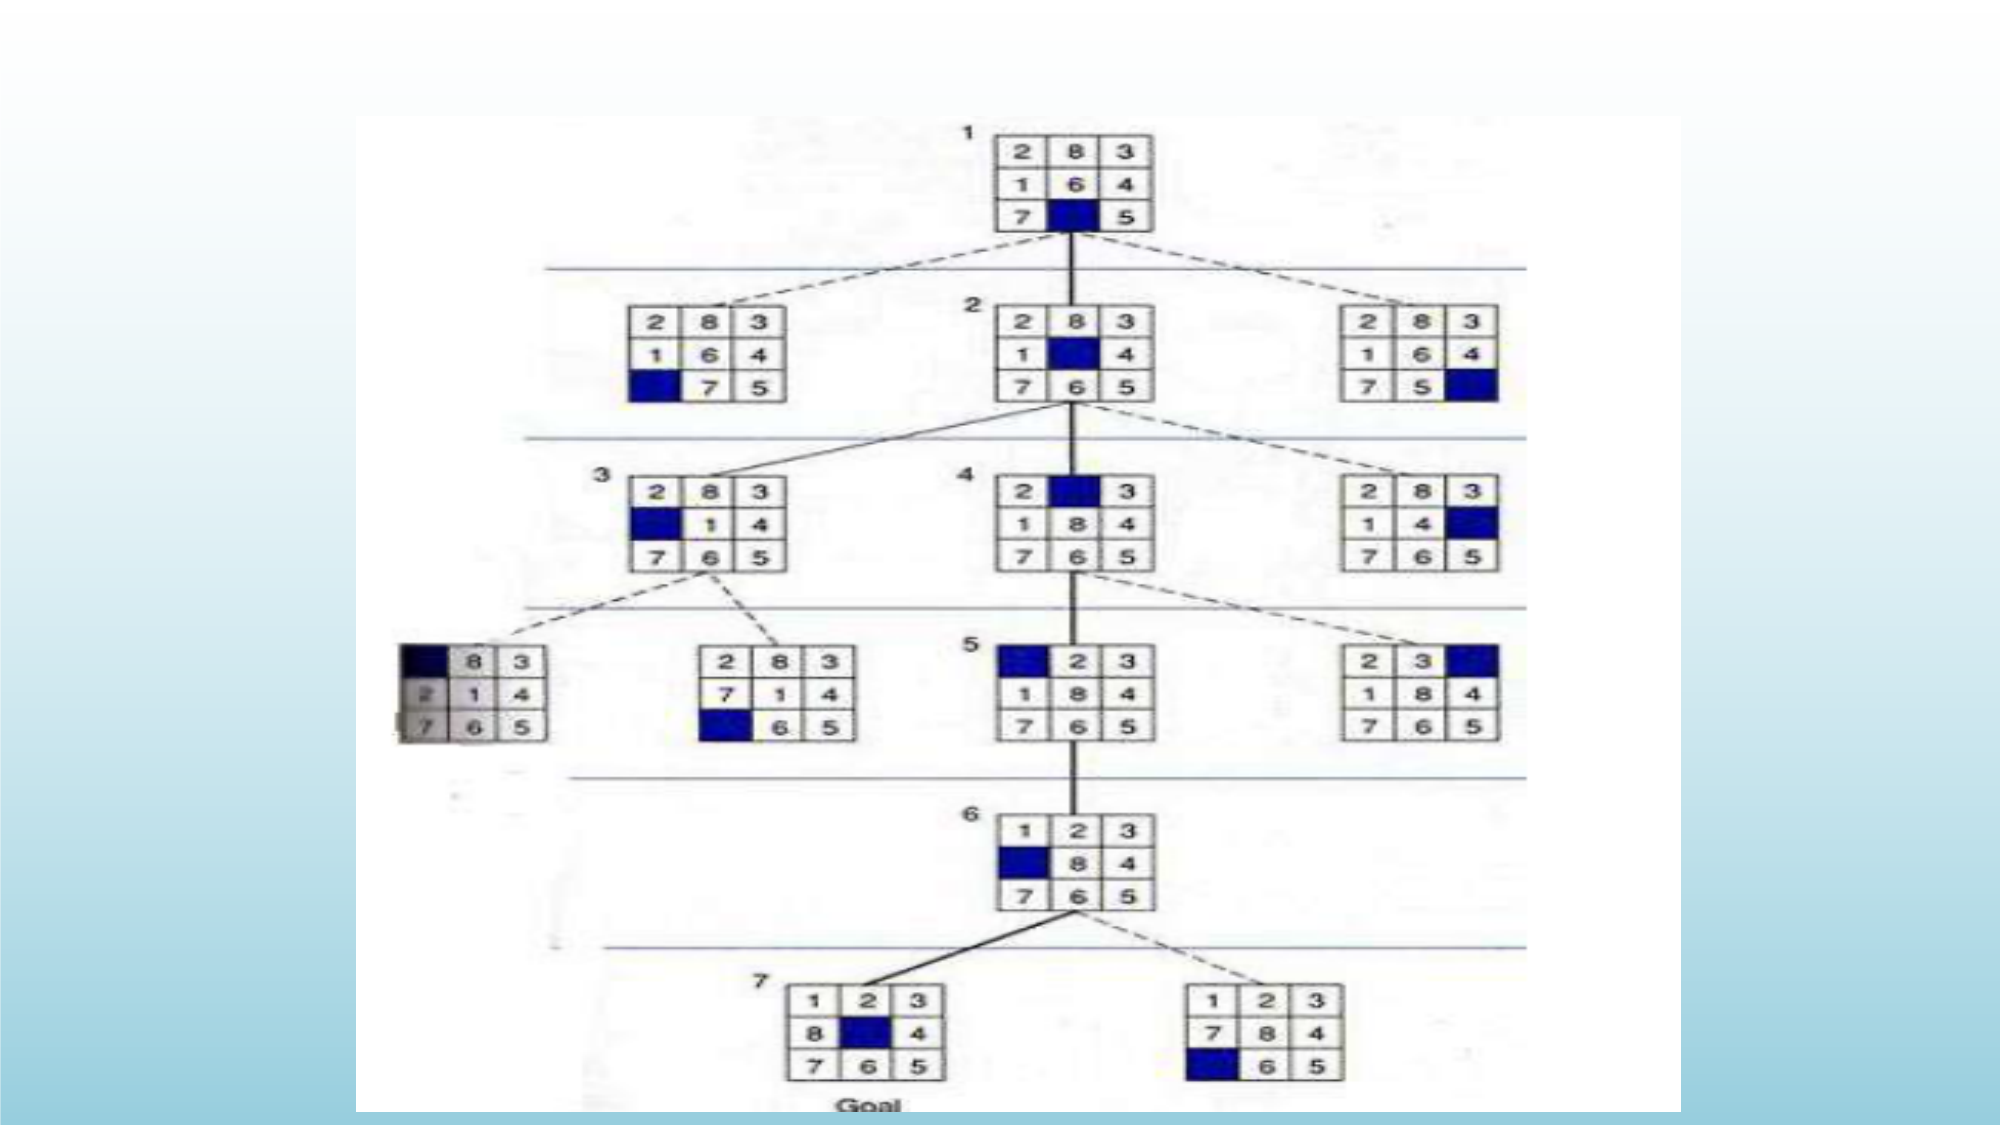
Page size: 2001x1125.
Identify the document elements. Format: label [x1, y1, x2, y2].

picture [356, 116, 1681, 1112]
